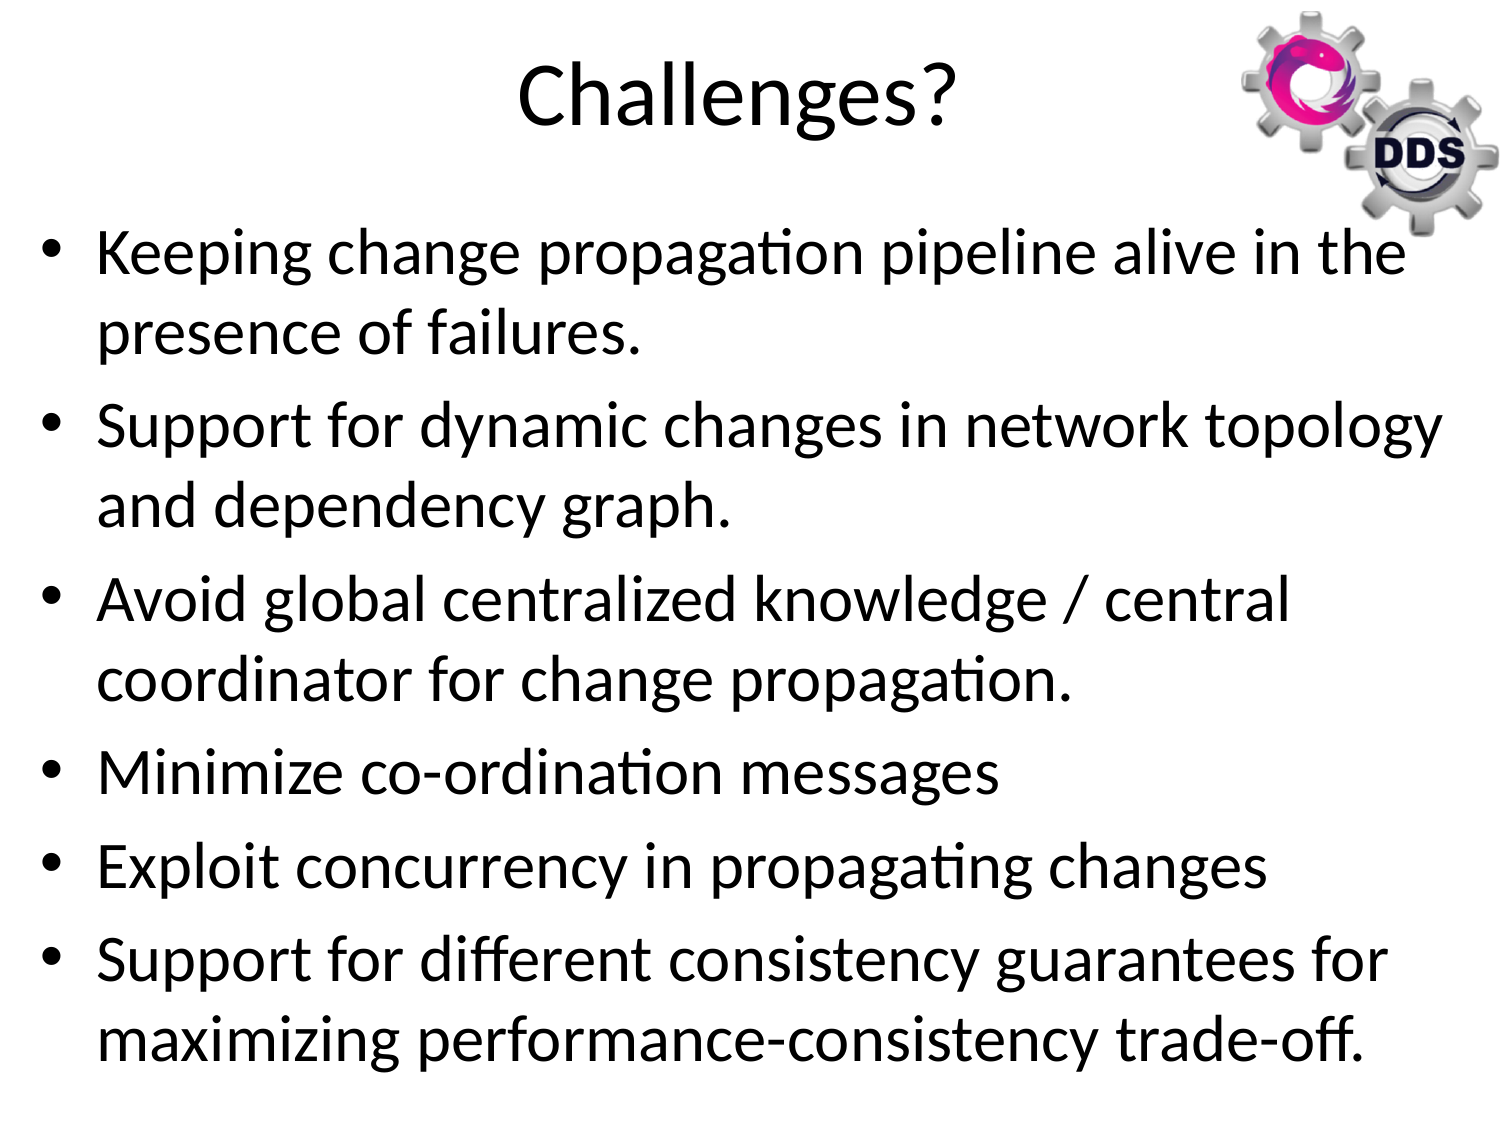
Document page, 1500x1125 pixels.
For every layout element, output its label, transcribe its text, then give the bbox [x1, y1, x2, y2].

list Keeping change propagation pipeline alive in the presence of failures. Support for dynamic changes in network topology and dependency graph. Avoid global centralized knowledge / central coordinator for change propagation. Minimize co-ordination messages Exploit concurrency in propagating changes Support for different consistency guarantees for maximizing performance-consistency trade-off. [24, 200, 1463, 1125]
picture [1240, 11, 1500, 238]
title Challenges? [75, 0, 1425, 183]
